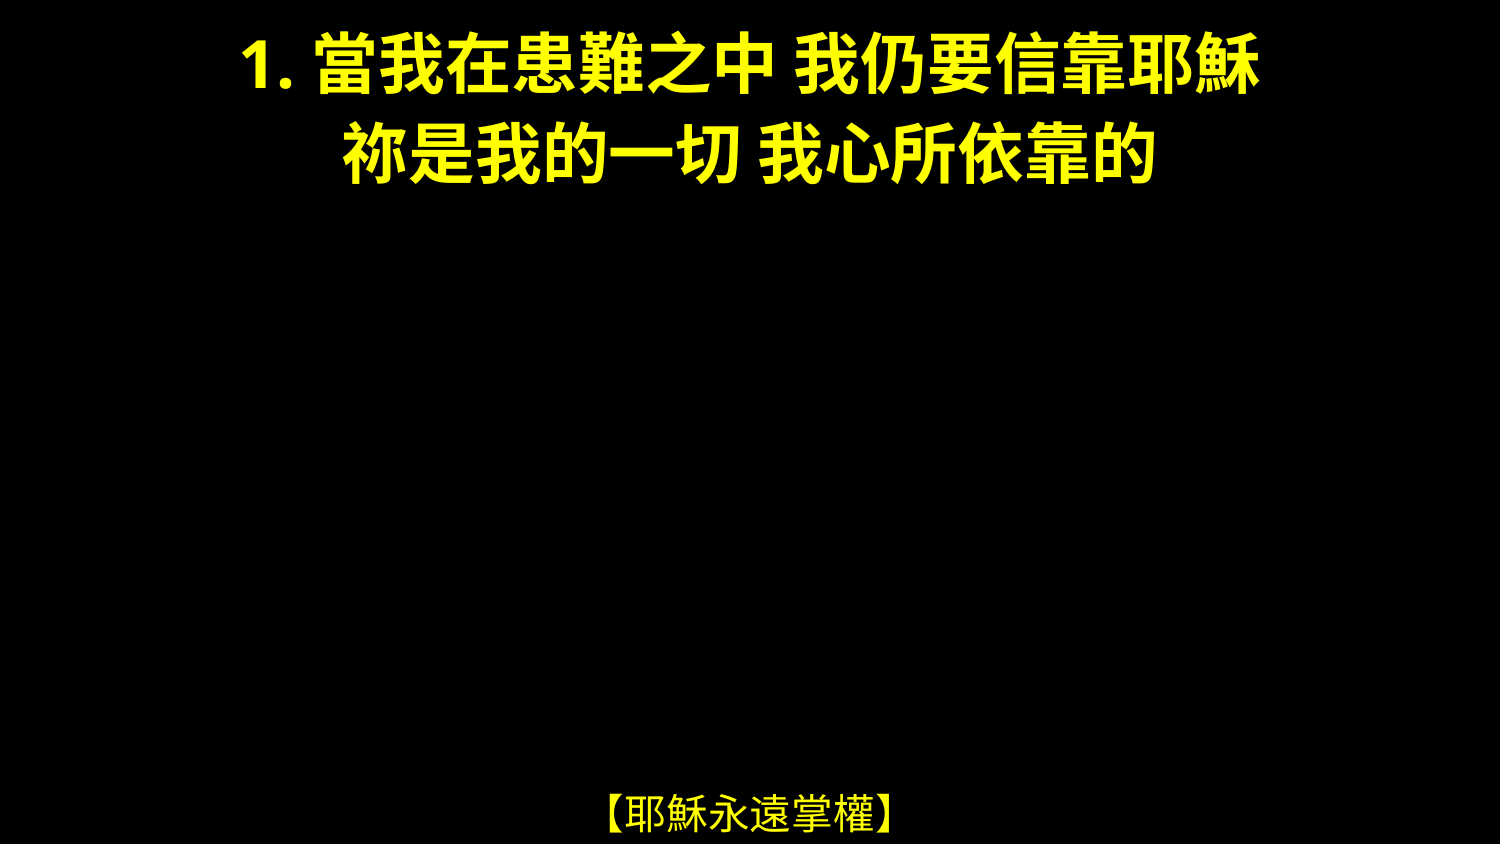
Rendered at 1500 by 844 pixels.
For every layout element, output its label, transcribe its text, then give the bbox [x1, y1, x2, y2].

text_box 【耶穌永遠掌權】 [568, 780, 932, 844]
text_box 祢是我的一切 我心所依靠的 [326, 104, 1173, 200]
text_box 1.當我在患難之中 我仍要信靠耶穌 [223, 14, 1277, 110]
